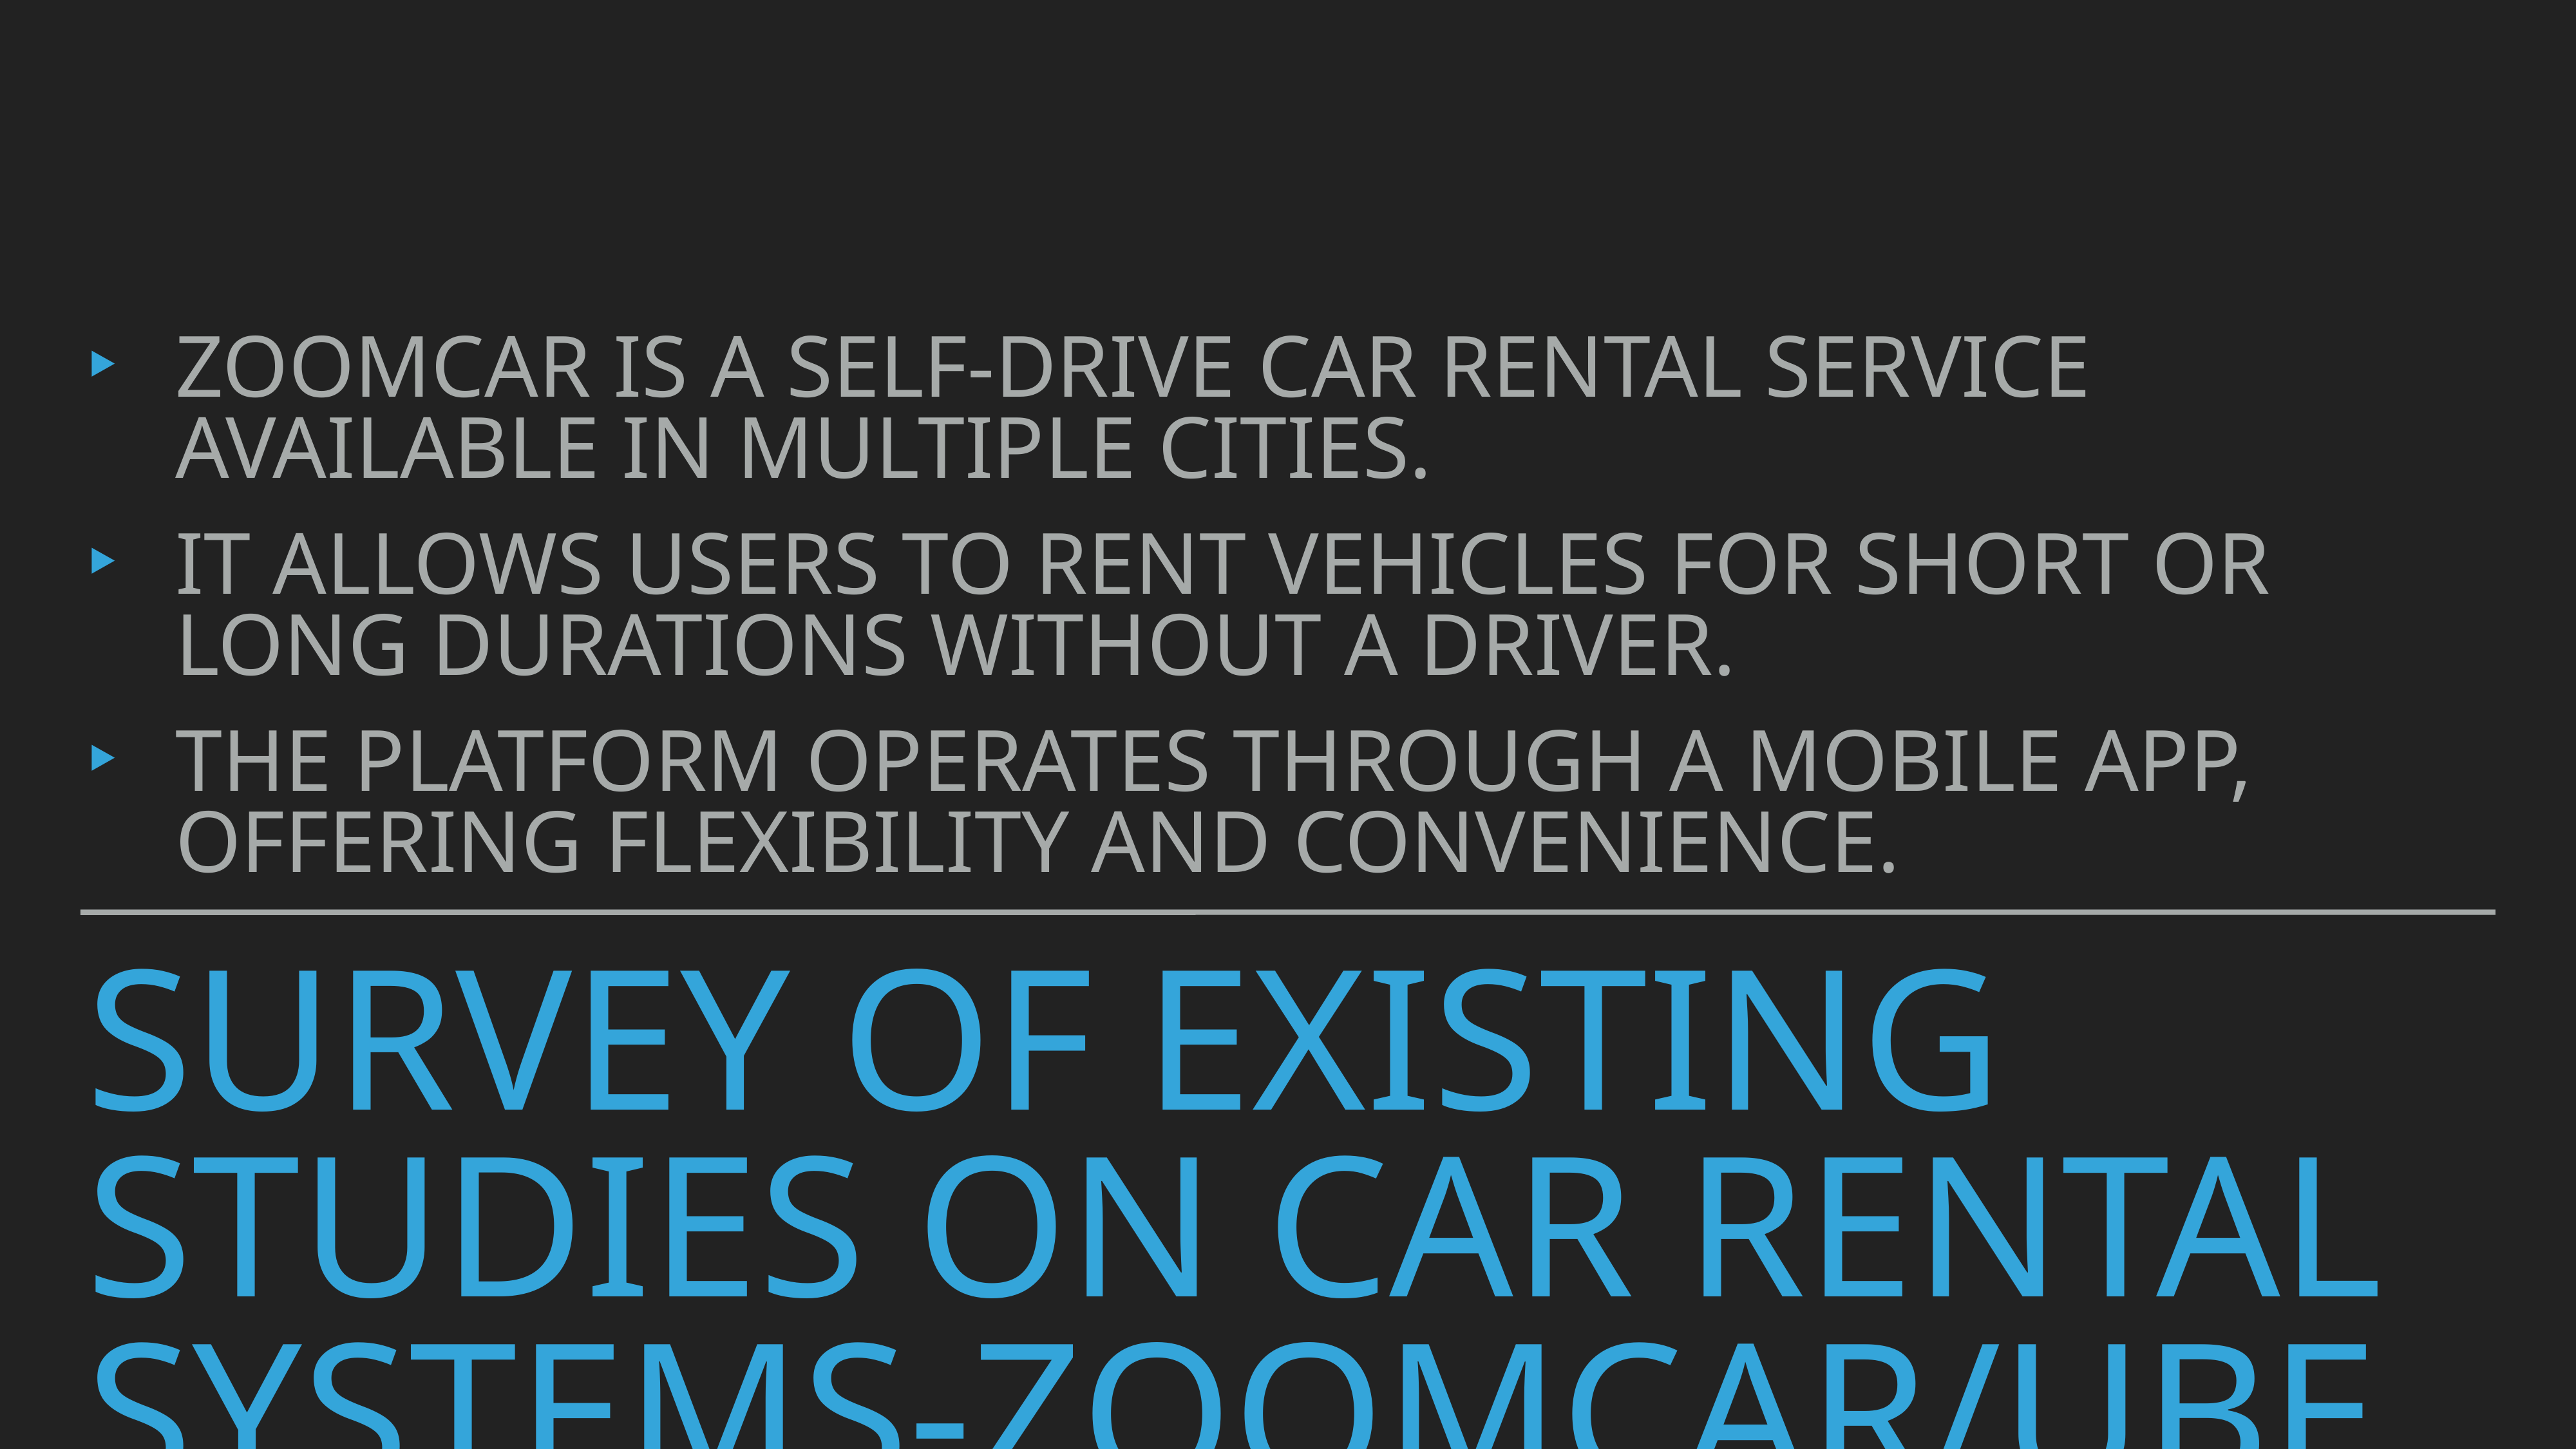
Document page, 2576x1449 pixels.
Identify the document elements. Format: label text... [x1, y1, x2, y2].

subtitle Zoomcar is a self-drive car rental service available in multiple cities. It allows users to rent vehicles for short or long durations without a driver. The platform operates through a mobile app, offering flexibility and convenience. [80, 306, 2496, 895]
title Survey of Existing Studies on Car Rental Systems-Zoomcar/uber [80, 954, 2496, 1358]
